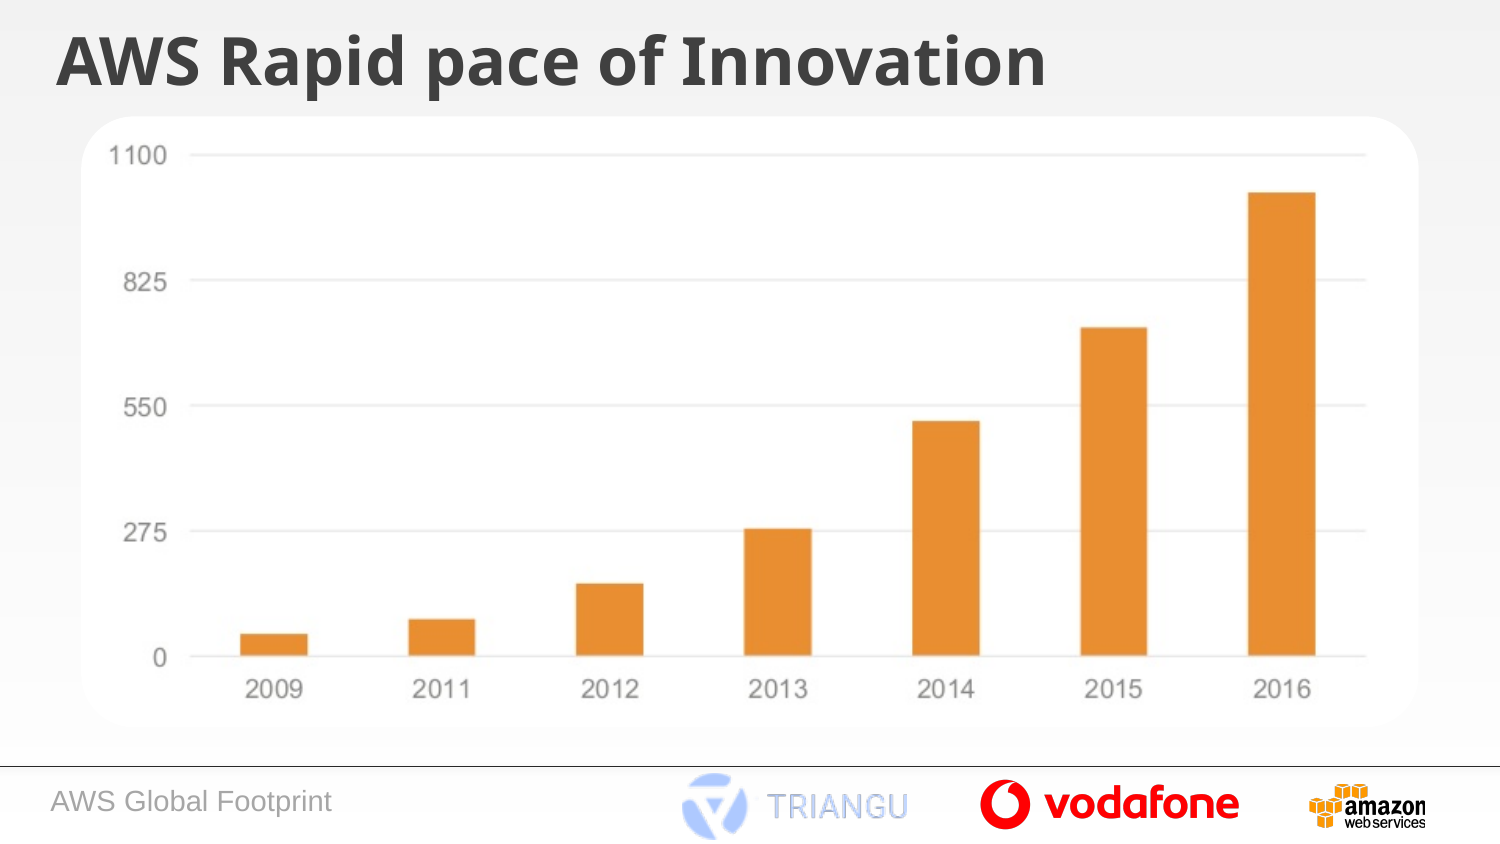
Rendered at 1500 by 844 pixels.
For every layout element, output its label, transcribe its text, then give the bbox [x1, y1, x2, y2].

picture [682, 773, 907, 840]
picture [80, 116, 1419, 728]
title AWS Rapid pace of Innovation [41, 0, 1317, 170]
text_box AWS Global Footprint [35, 774, 348, 825]
picture [980, 779, 1251, 831]
